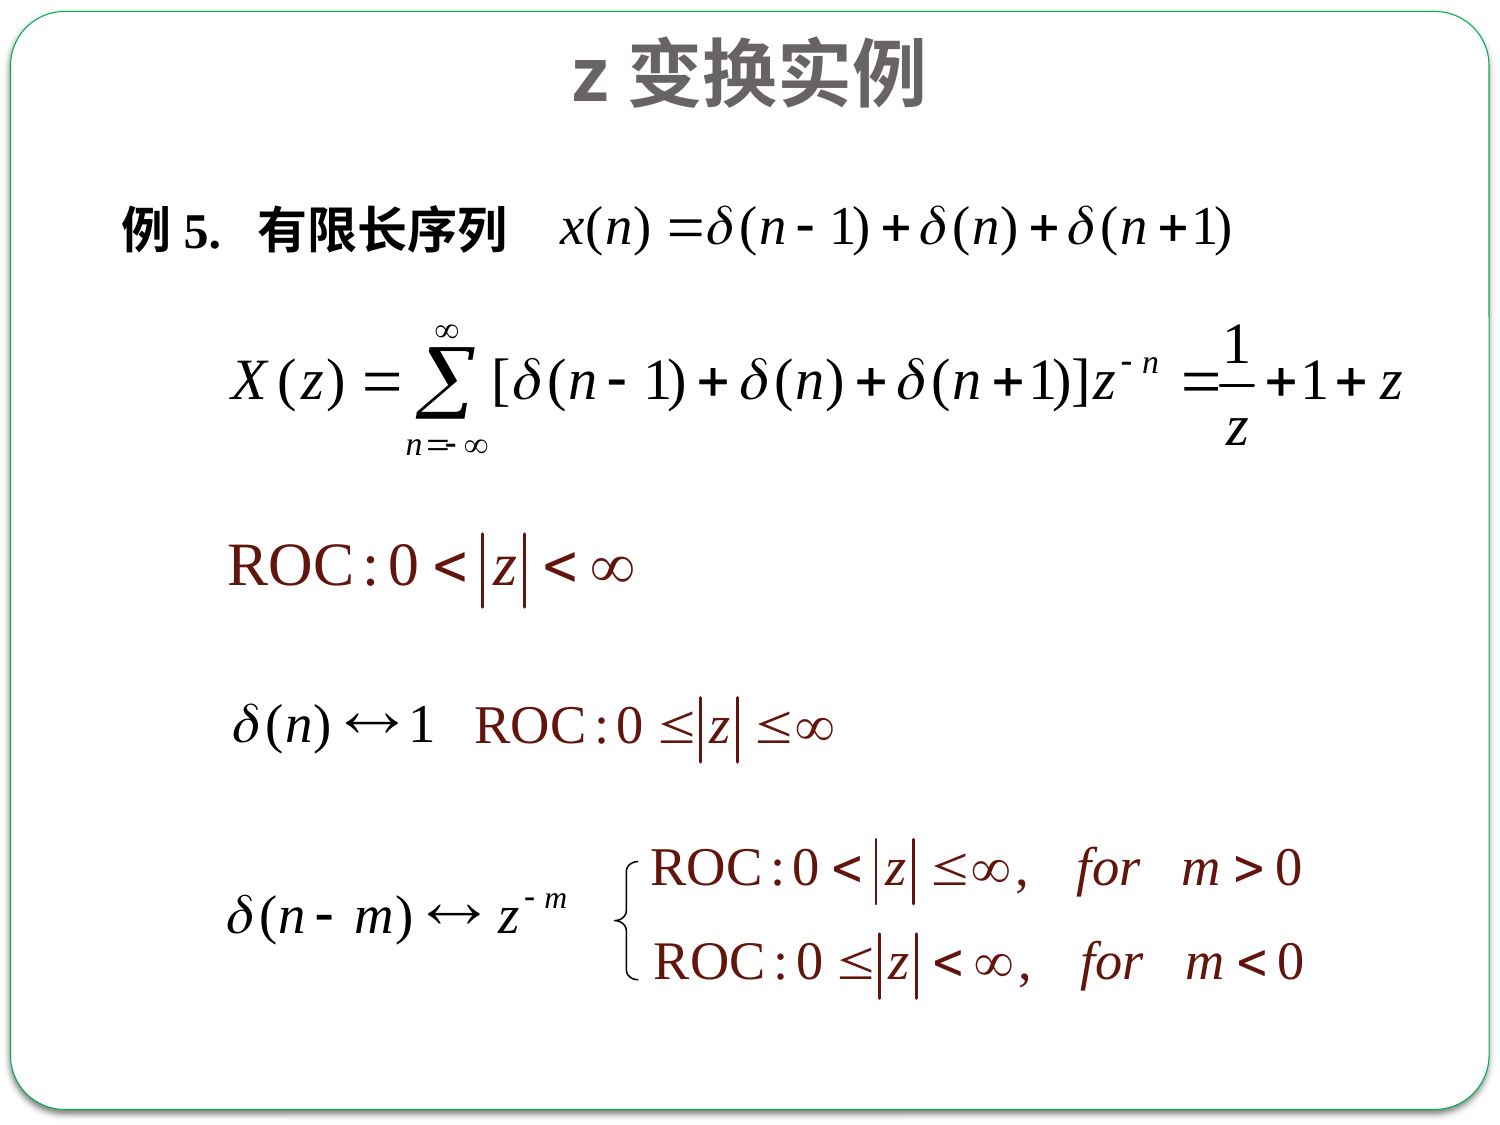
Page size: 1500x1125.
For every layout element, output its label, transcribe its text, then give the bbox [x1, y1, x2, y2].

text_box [218, 302, 1415, 469]
text_box z变换实例 [50, 19, 1450, 149]
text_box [548, 194, 1243, 268]
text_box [224, 692, 440, 766]
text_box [218, 518, 644, 622]
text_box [218, 825, 1314, 1012]
text_box 例5. 有限长序列 [106, 191, 523, 267]
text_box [466, 684, 843, 776]
